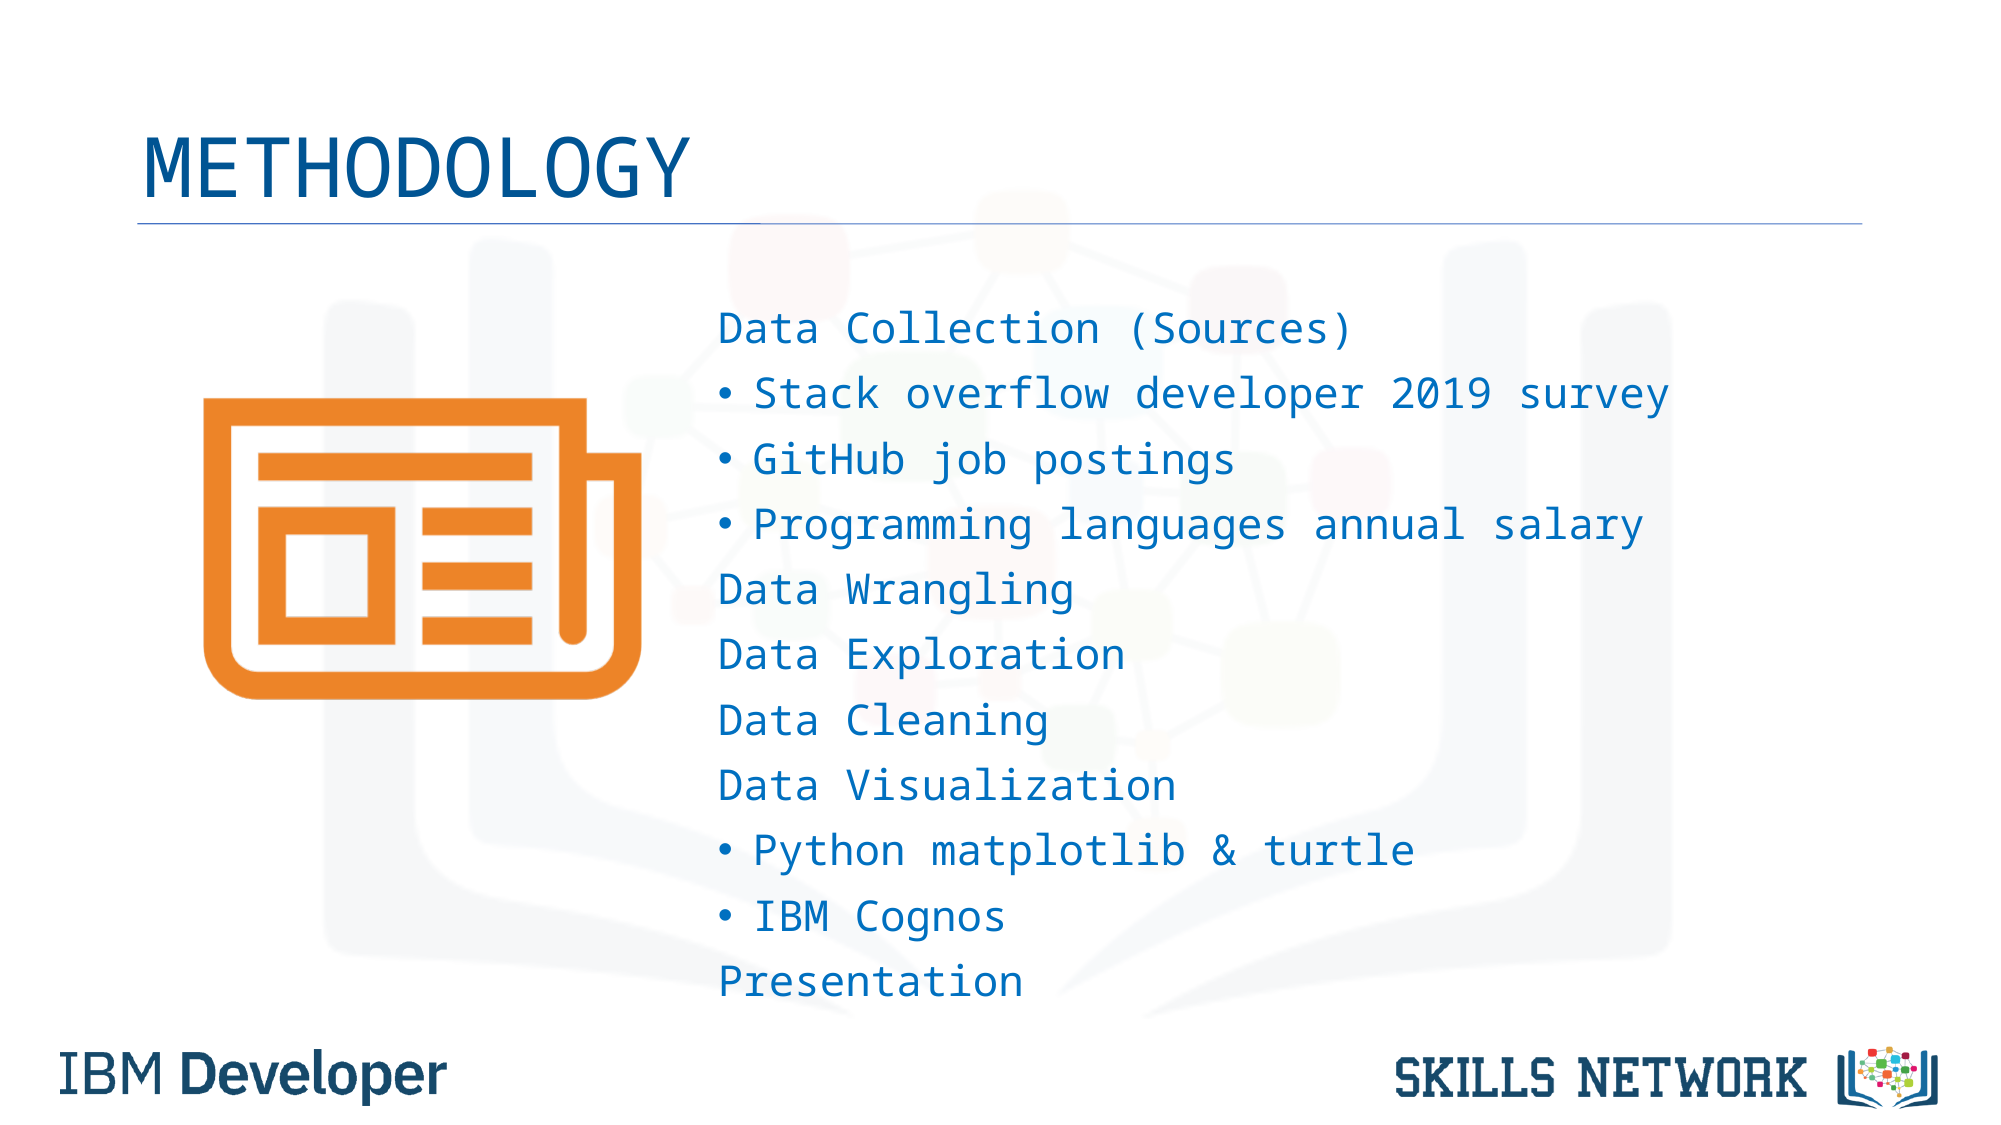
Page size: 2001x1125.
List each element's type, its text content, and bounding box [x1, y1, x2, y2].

picture [55, 1045, 459, 1108]
picture [1390, 1045, 1945, 1111]
title METHODOLOGY [128, 61, 1315, 280]
list Data Collection (Sources) Stack overflow developer 2019 survey GitHub job postings Programming languages annual salary Data Wrangling Data Exploration Data Cleaning Data Visualization Python matplotlib & turtle IBM Cognos Presentation [702, 299, 1863, 1014]
picture [160, 300, 685, 825]
